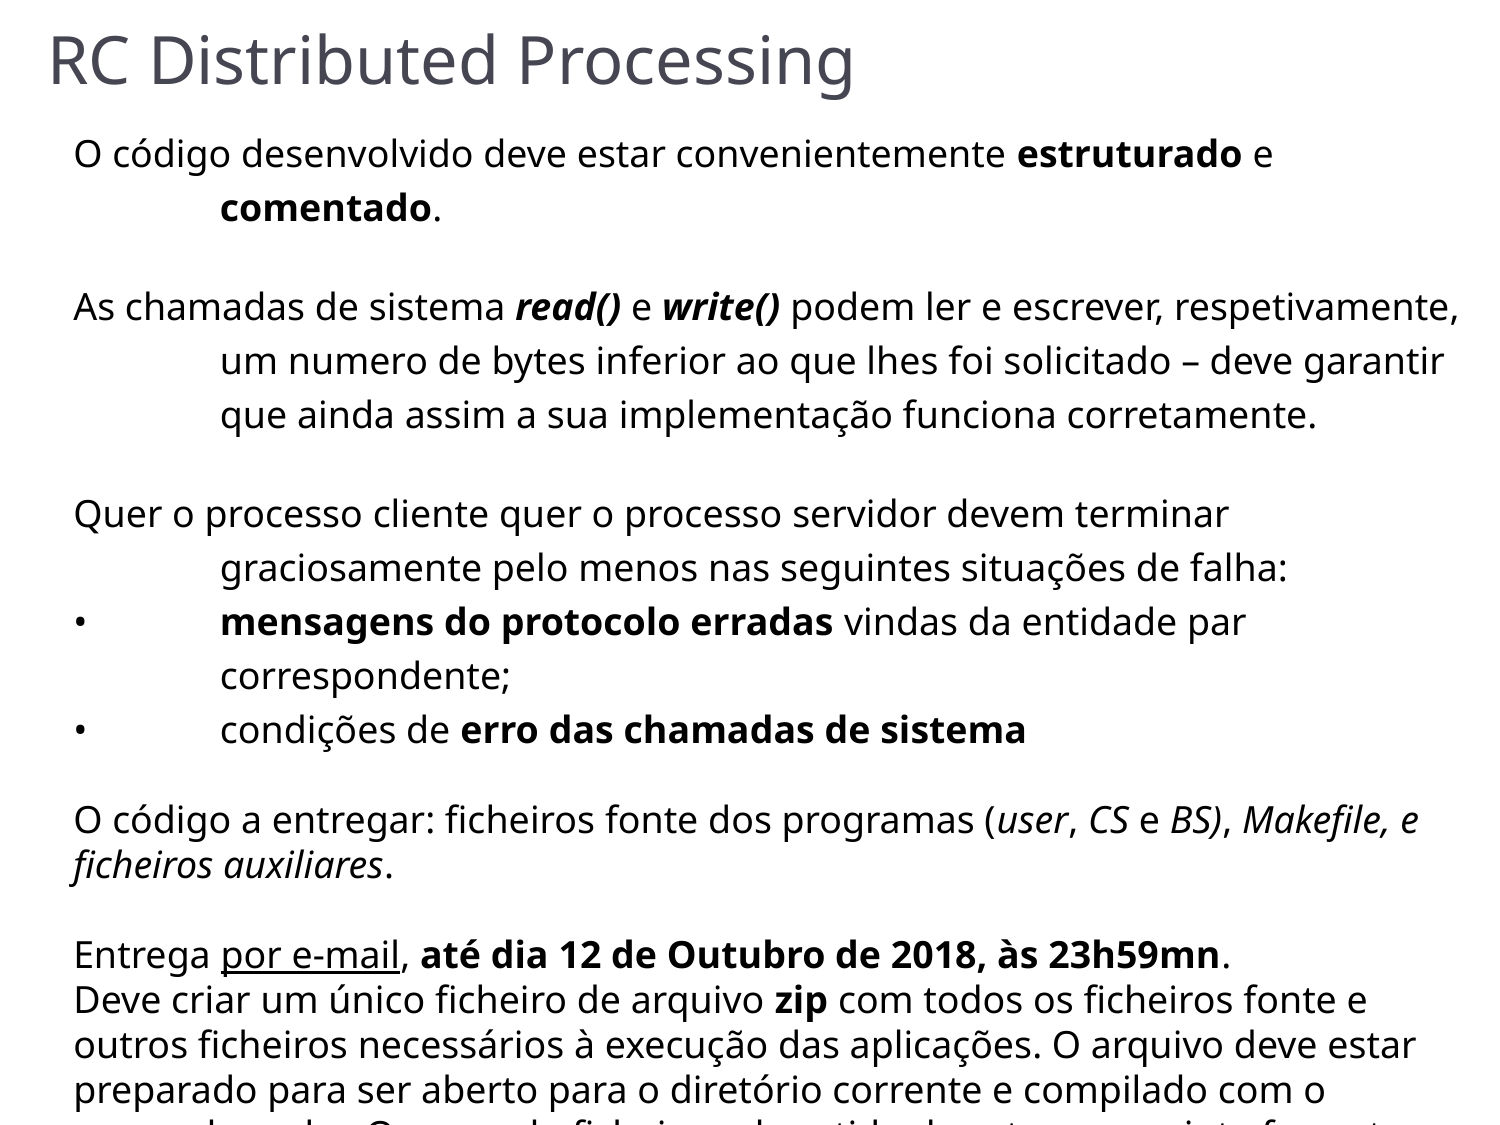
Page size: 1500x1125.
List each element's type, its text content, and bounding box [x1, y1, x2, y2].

text_box O código desenvolvido deve estar convenientemente estruturado e comentado. As chamadas de sistema read() e write() podem ler e escrever, respetivamente, um numero de bytes inferior ao que lhes foi solicitado – deve garantir que ainda assim a sua implementação funciona corretamente. Quer o processo cliente quer o processo servidor devem terminar graciosamente pelo menos nas seguintes situações de falha: • mensagens do protocolo erradas vindas da entidade par correspondente; • condições de erro das chamadas de sistema O código a entregar: ficheiros fonte dos programas (user, CS e BS), Makefile, e ficheiros auxiliares. Entrega por e-mail, até dia 12 de Outubro de 2018, às 23h59mn. Deve criar um único ficheiro de arquivo zip com todos os ficheiros fonte e outros ficheiros necessários à execução das aplicações. O arquivo deve estar preparado para ser aberto para o diretório corrente e compilado com o comando make. O nome do ficheiro submetido deve ter o seguinte formato: proj<número do grupo>.zip. [58, 113, 1477, 1125]
title RC Distributed Processing [0, 0, 1350, 106]
